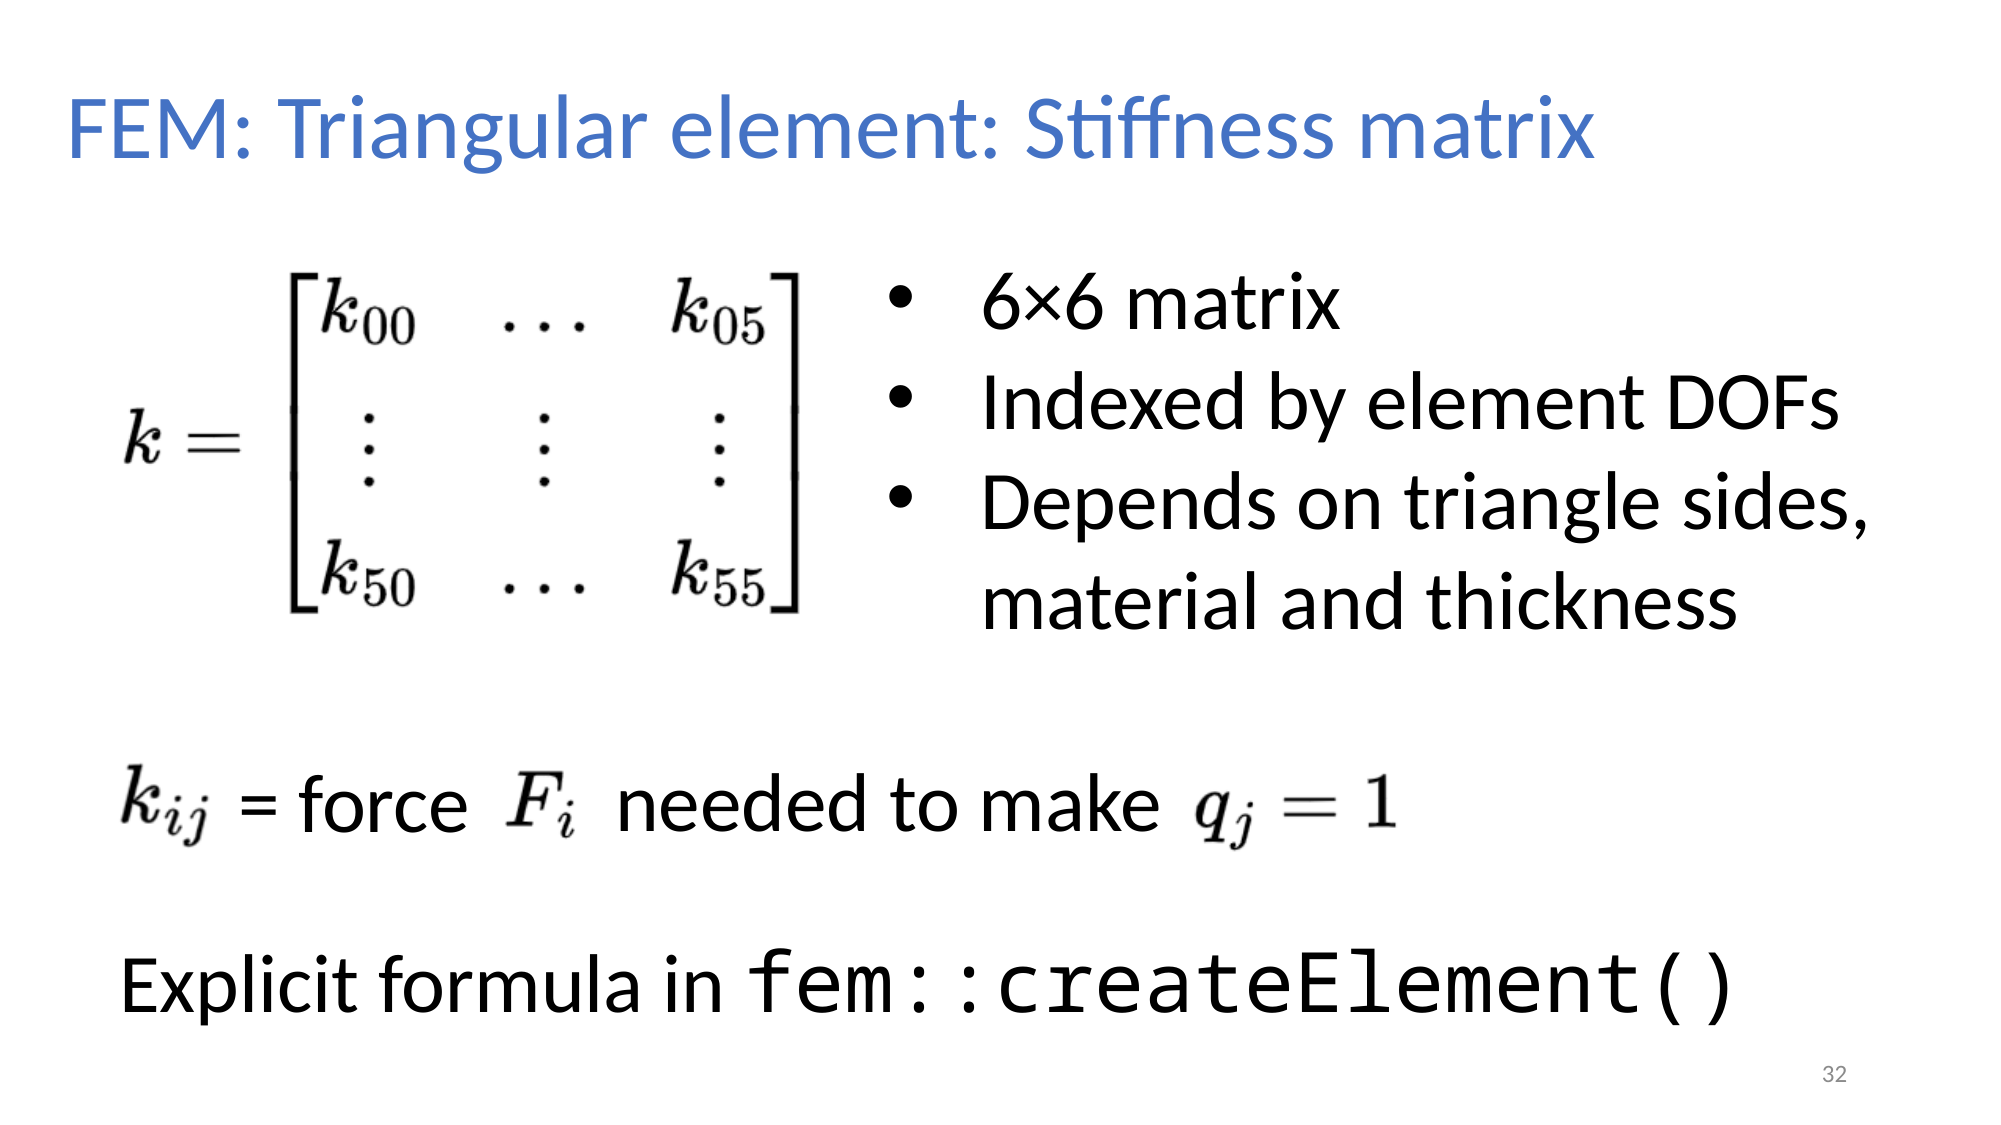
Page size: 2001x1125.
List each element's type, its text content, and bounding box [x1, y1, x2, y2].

title FEM: Triangular element: Stiffness matrix [51, 42, 1955, 215]
text_box needed to make [600, 741, 1193, 956]
picture [110, 750, 224, 863]
text_box Explicit formula in fem::createElement() [104, 921, 1805, 1037]
text_box = force [223, 742, 497, 857]
picture [104, 256, 834, 636]
slide_number 32 [1412, 1042, 1863, 1103]
picture [1184, 757, 1413, 864]
text_box 6×6 matrix Indexed by element DOFs Depends on triangle sides, material and thickness [871, 238, 1896, 654]
picture [496, 749, 594, 852]
